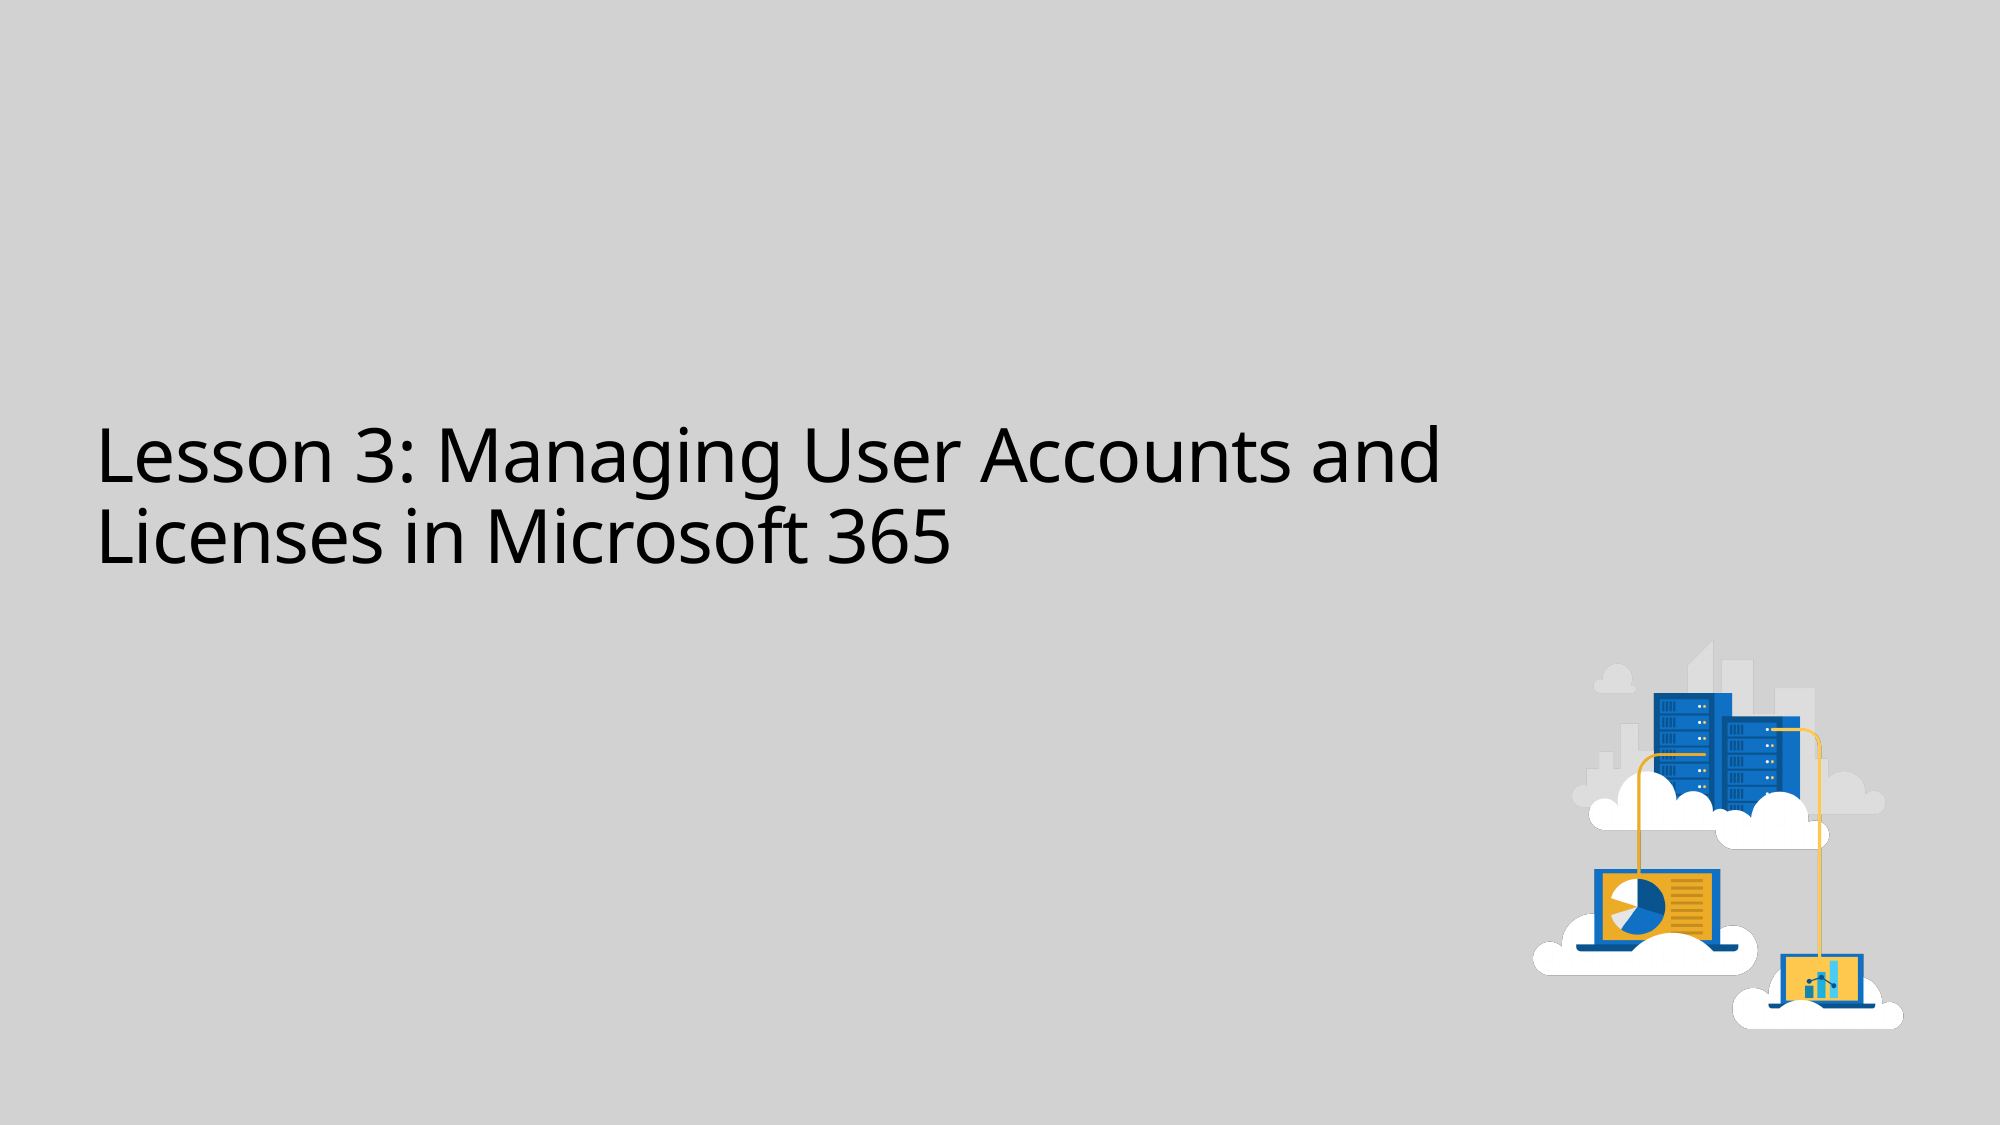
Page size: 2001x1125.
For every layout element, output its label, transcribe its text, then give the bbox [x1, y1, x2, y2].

title Lesson 3: Managing User Accounts and Licenses in Microsoft 365 [95, 415, 1596, 580]
picture [1532, 639, 1905, 1029]
